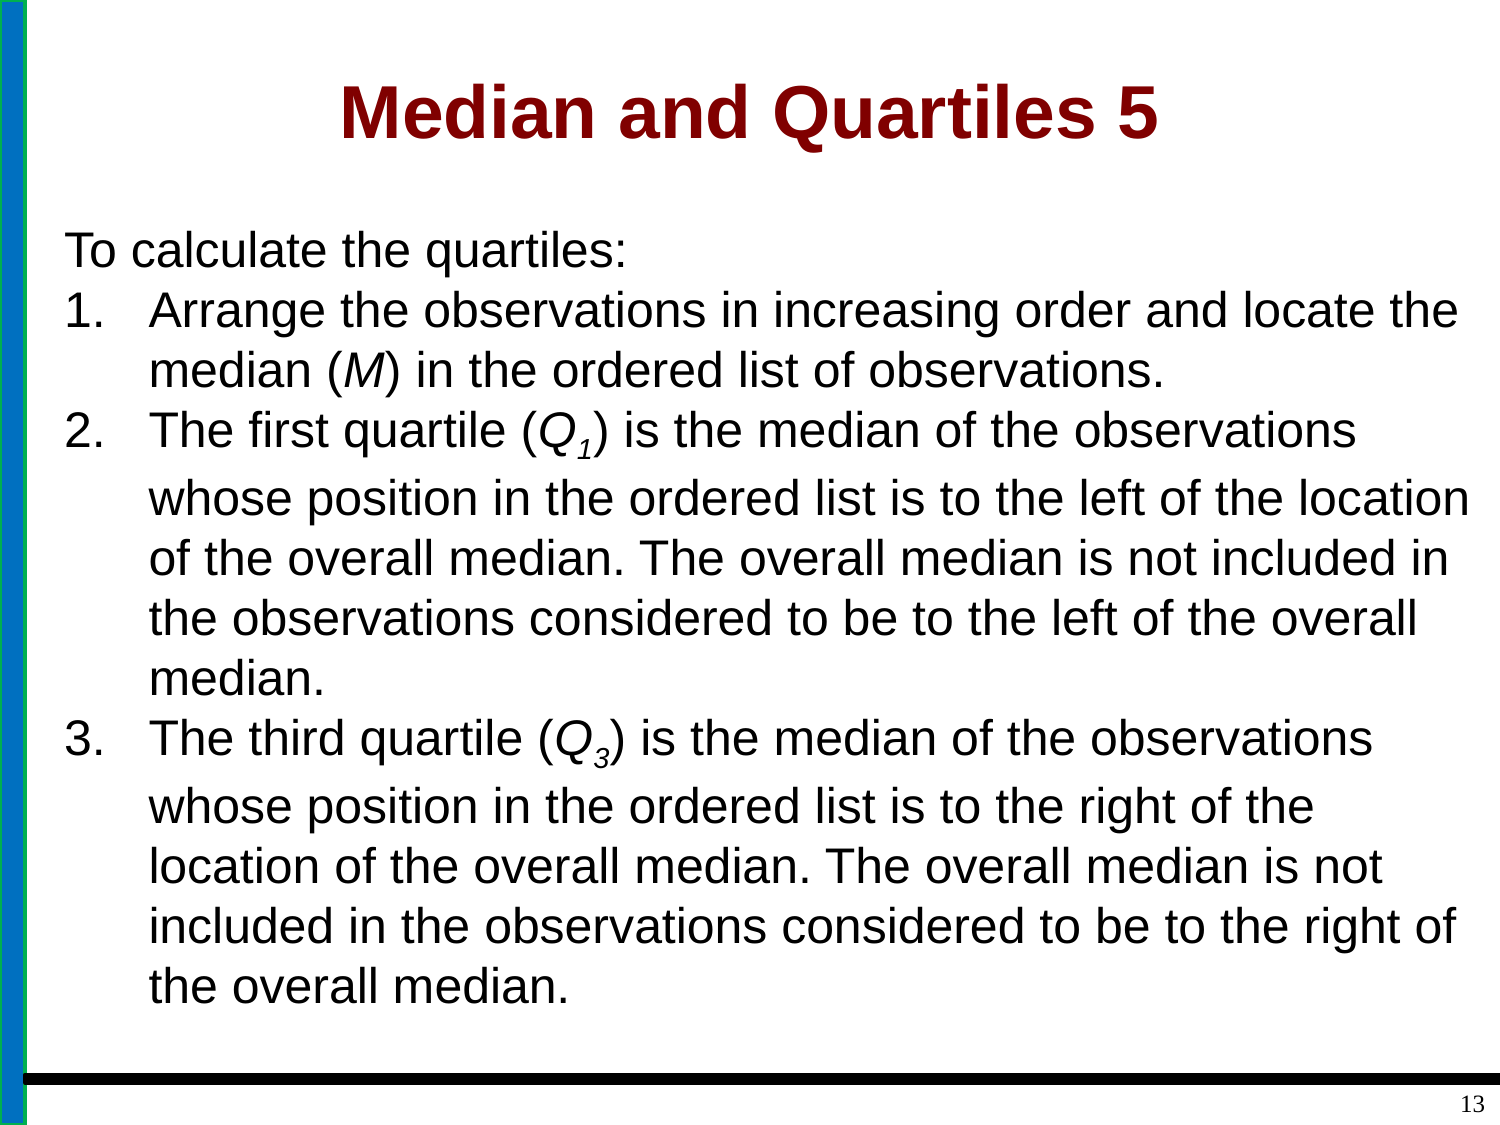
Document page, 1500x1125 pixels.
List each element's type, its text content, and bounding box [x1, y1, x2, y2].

title Median and Quartiles 5 [74, 59, 1426, 209]
text_box To calculate the quartiles: Arrange the observations in increasing order and locate the median (M) in the ordered list of observations. The first quartile (Q1) is the median of the observations whose position in the ordered list is to the left of the location of the overall median. The overall median is not included in the observations considered to be to the left of the overall median. The third quartile (Q3) is the median of the observations whose position in the ordered list is to the right of the location of the overall median. The overall median is not included in the observations considered to be to the right of the overall median. [49, 209, 1487, 1022]
